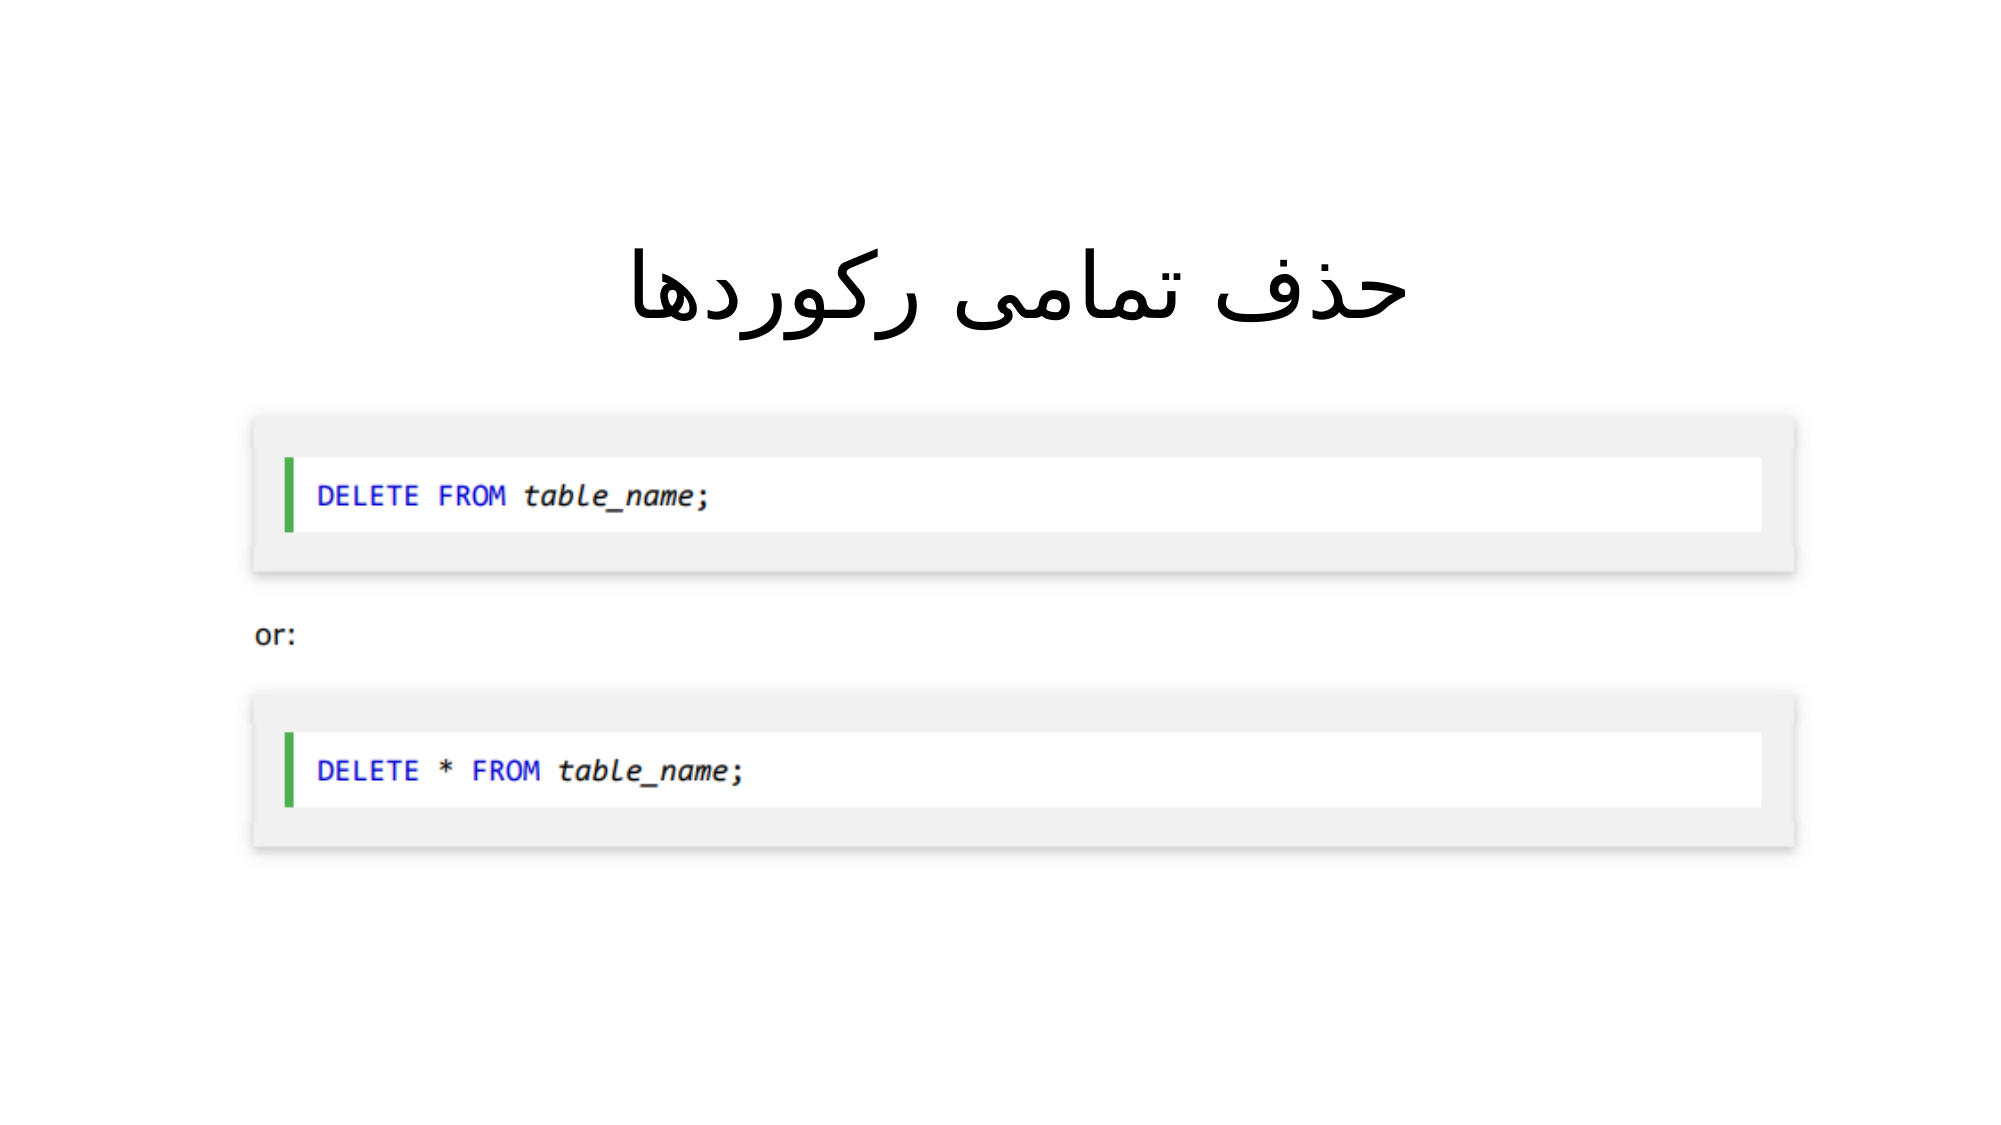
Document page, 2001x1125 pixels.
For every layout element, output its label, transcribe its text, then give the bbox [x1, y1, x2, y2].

title حذف تمامی رکوردها [157, 179, 1883, 398]
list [221, 397, 1819, 888]
